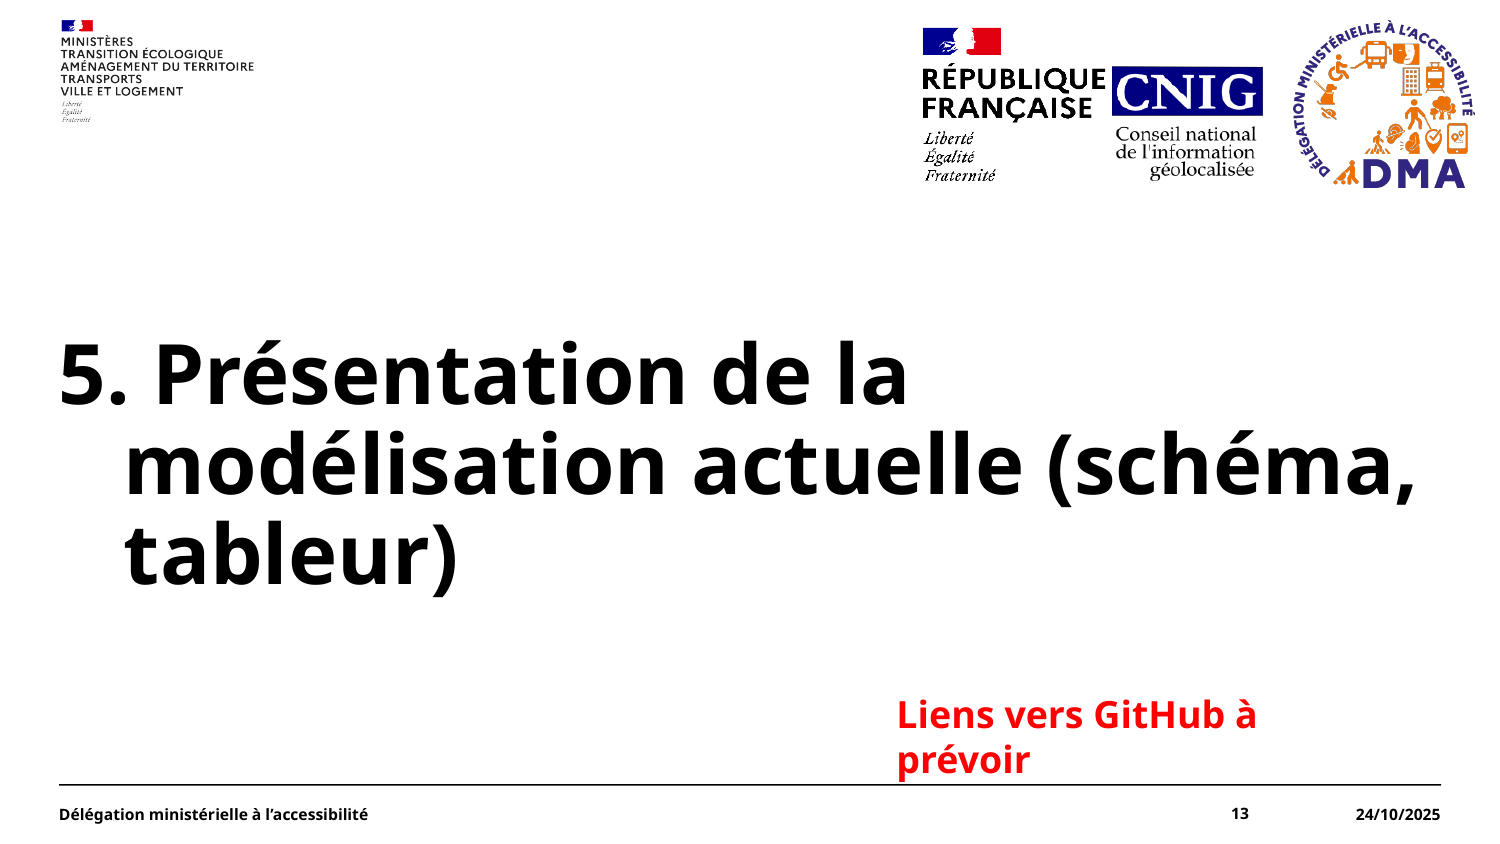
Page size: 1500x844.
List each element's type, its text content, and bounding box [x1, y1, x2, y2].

picture [915, 19, 1267, 189]
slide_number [1249, 784, 1441, 844]
picture [50, 20, 265, 133]
title Présentation de la modélisation actuelle (schéma, tableur) [58, 208, 1442, 786]
slide_number 13 [1027, 784, 1249, 844]
text_box Liens vers GitHub à prévoir [881, 683, 1414, 788]
picture [1293, 19, 1476, 189]
footer Délégation ministérielle à l’accessibilité [59, 784, 1027, 844]
